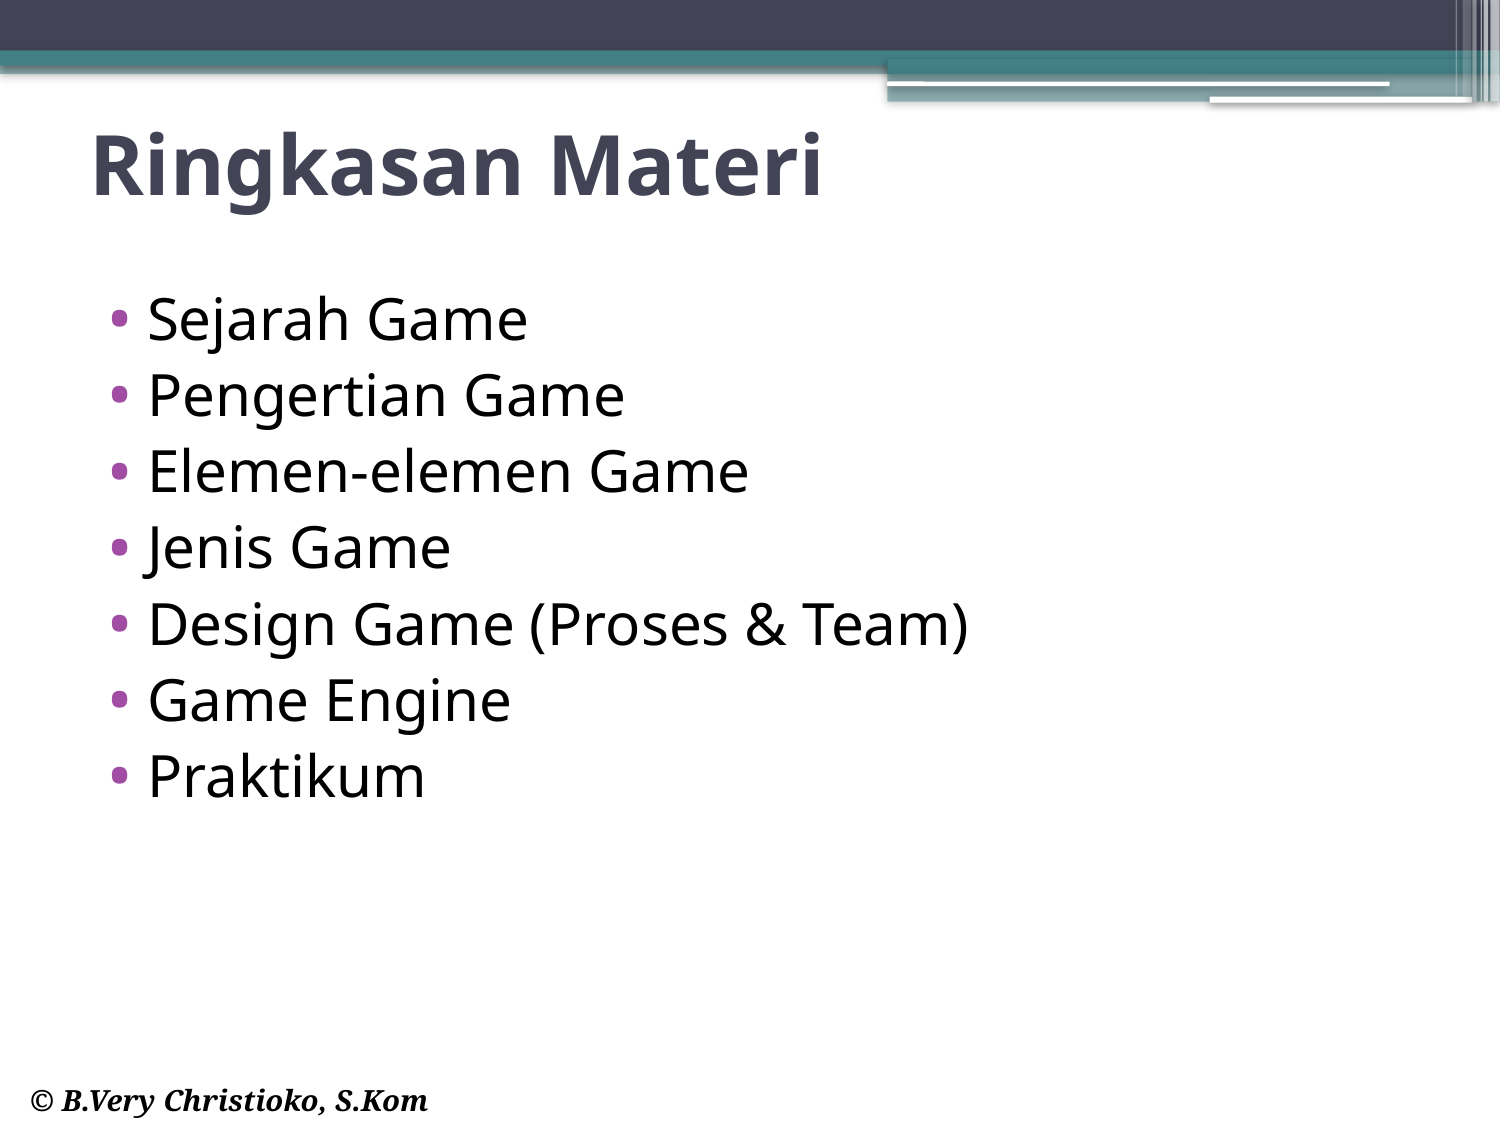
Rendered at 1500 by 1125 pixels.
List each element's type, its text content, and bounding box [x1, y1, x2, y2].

text_box © B.Very Christioko, S.Kom [15, 1074, 444, 1125]
list Sejarah Game Pengertian Game Elemen-elemen Game Jenis Game Design Game (Proses & Team) Game Engine Praktikum [75, 275, 1425, 1079]
title Ringkasan Materi [75, 75, 1425, 250]
